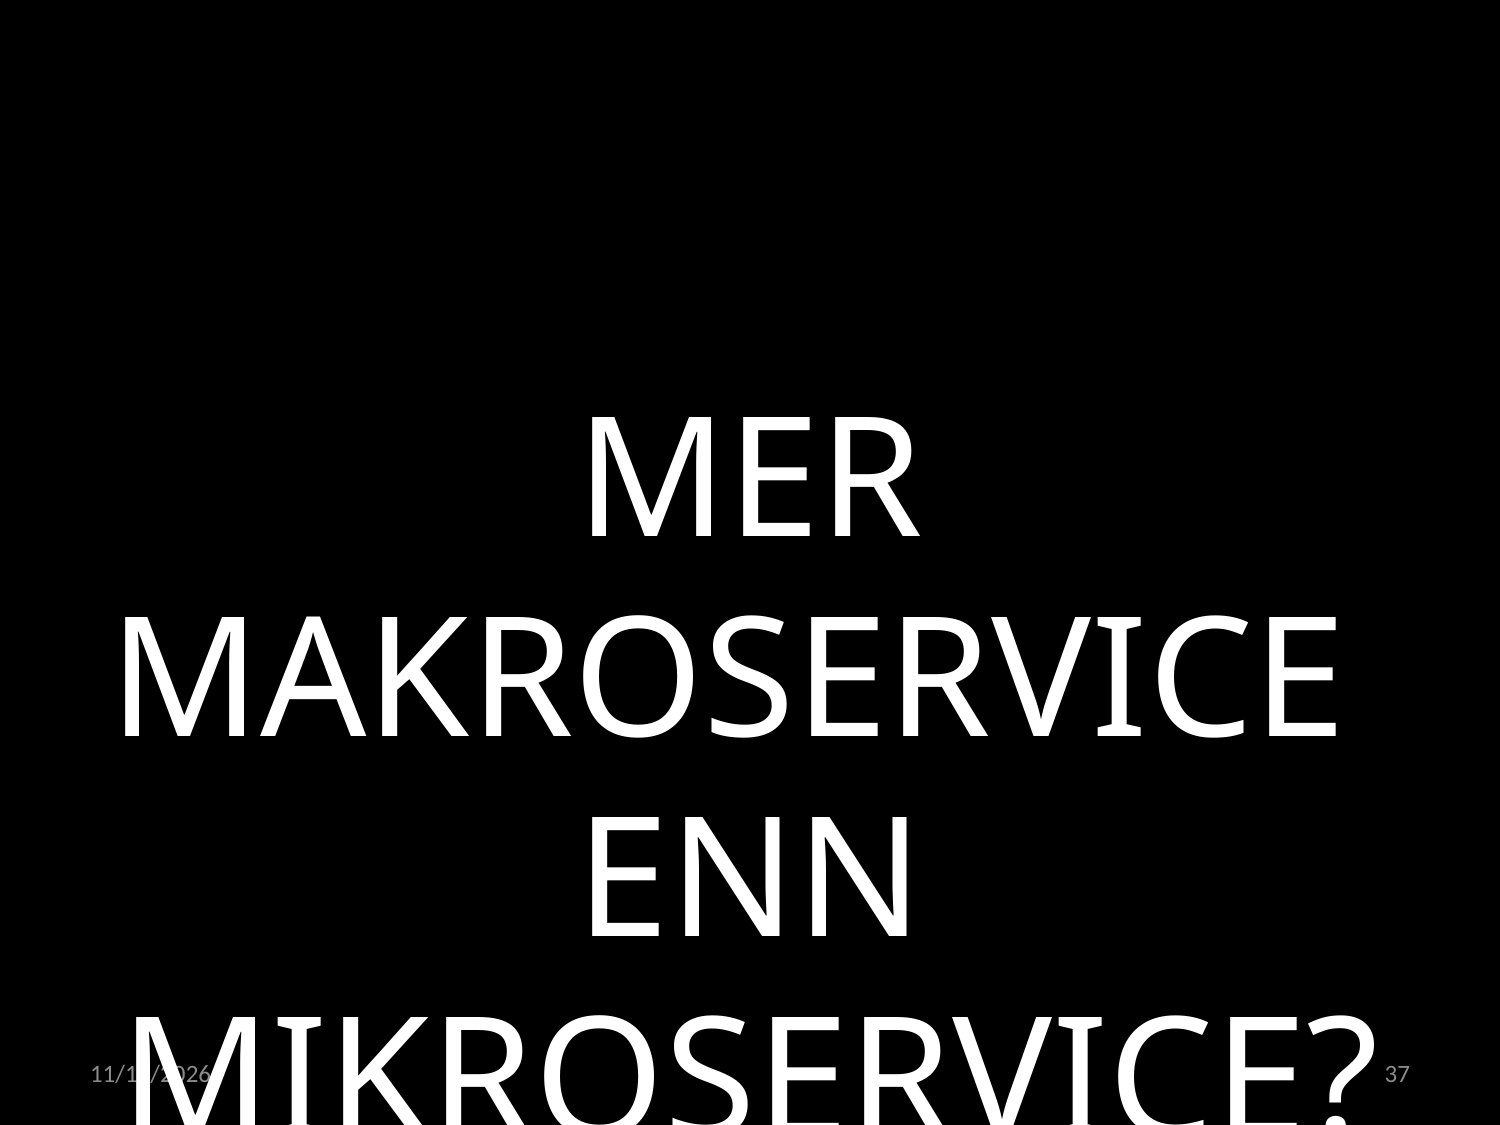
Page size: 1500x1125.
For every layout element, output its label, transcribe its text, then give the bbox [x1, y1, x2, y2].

slide_number 37 [1074, 1042, 1425, 1103]
text_box MER MAKROSERVICE ENN MIKROSERVICE? [0, 361, 1500, 464]
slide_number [75, 1042, 425, 1103]
